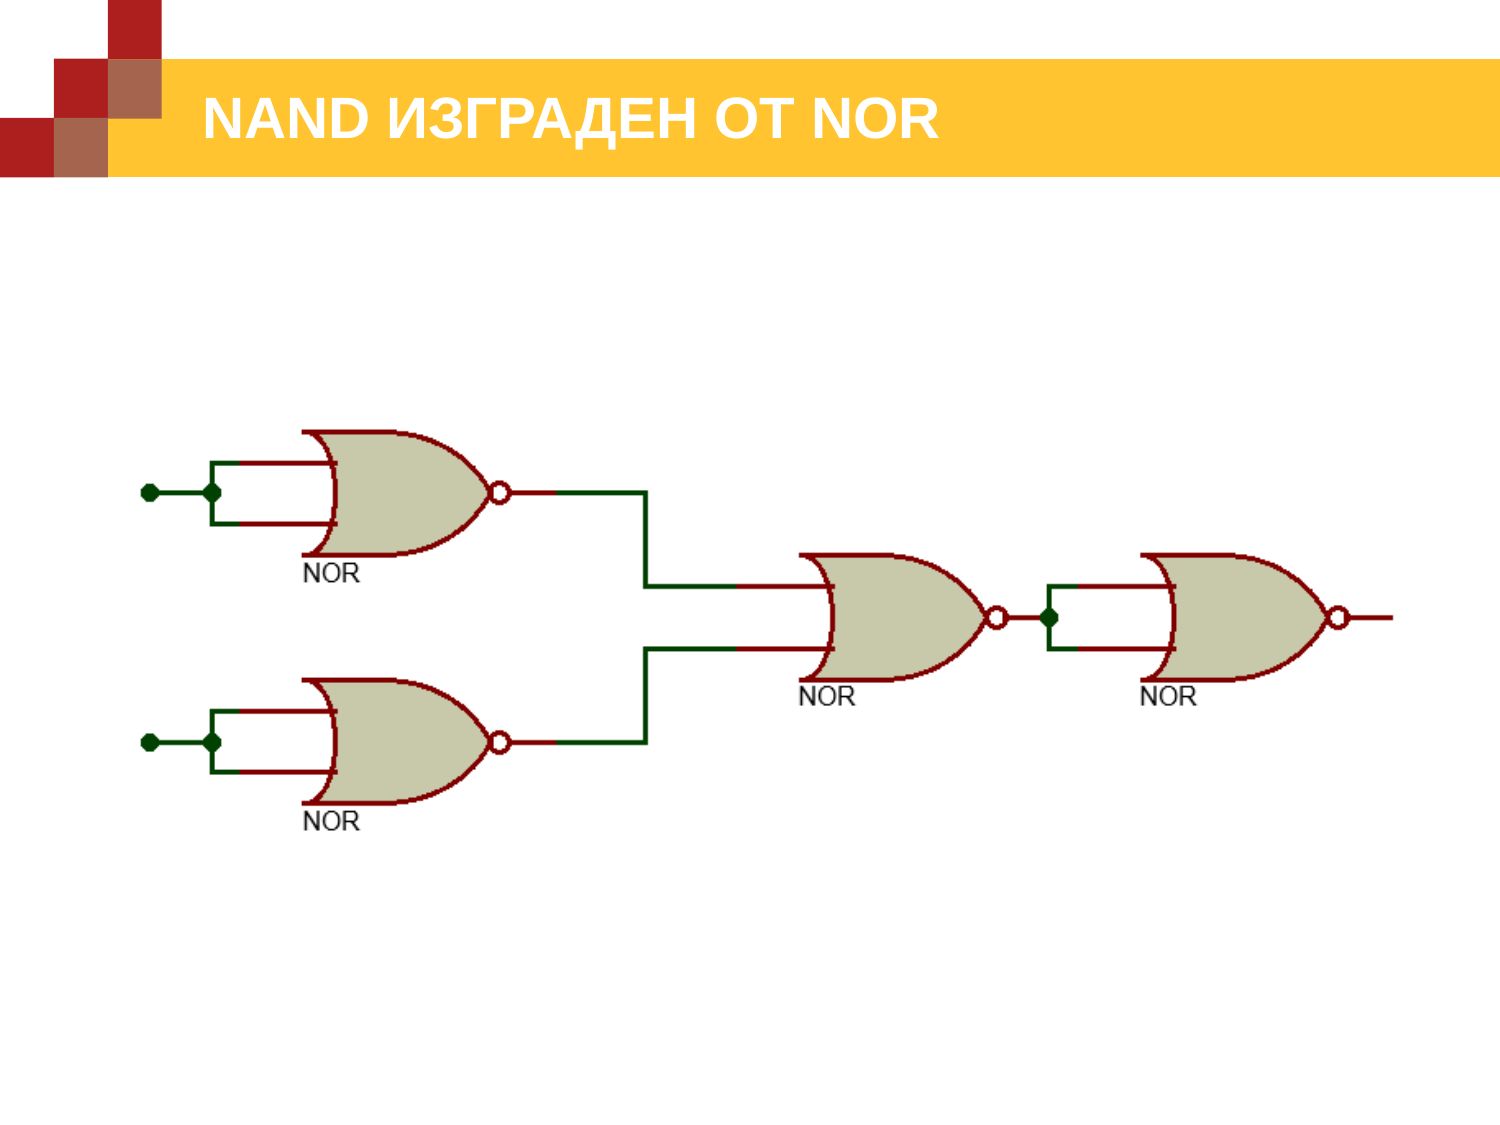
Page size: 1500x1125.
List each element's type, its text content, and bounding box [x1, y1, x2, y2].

title NAND ИЗГРАДЕН ОТ NOR [187, 74, 1401, 156]
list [87, 374, 1436, 840]
